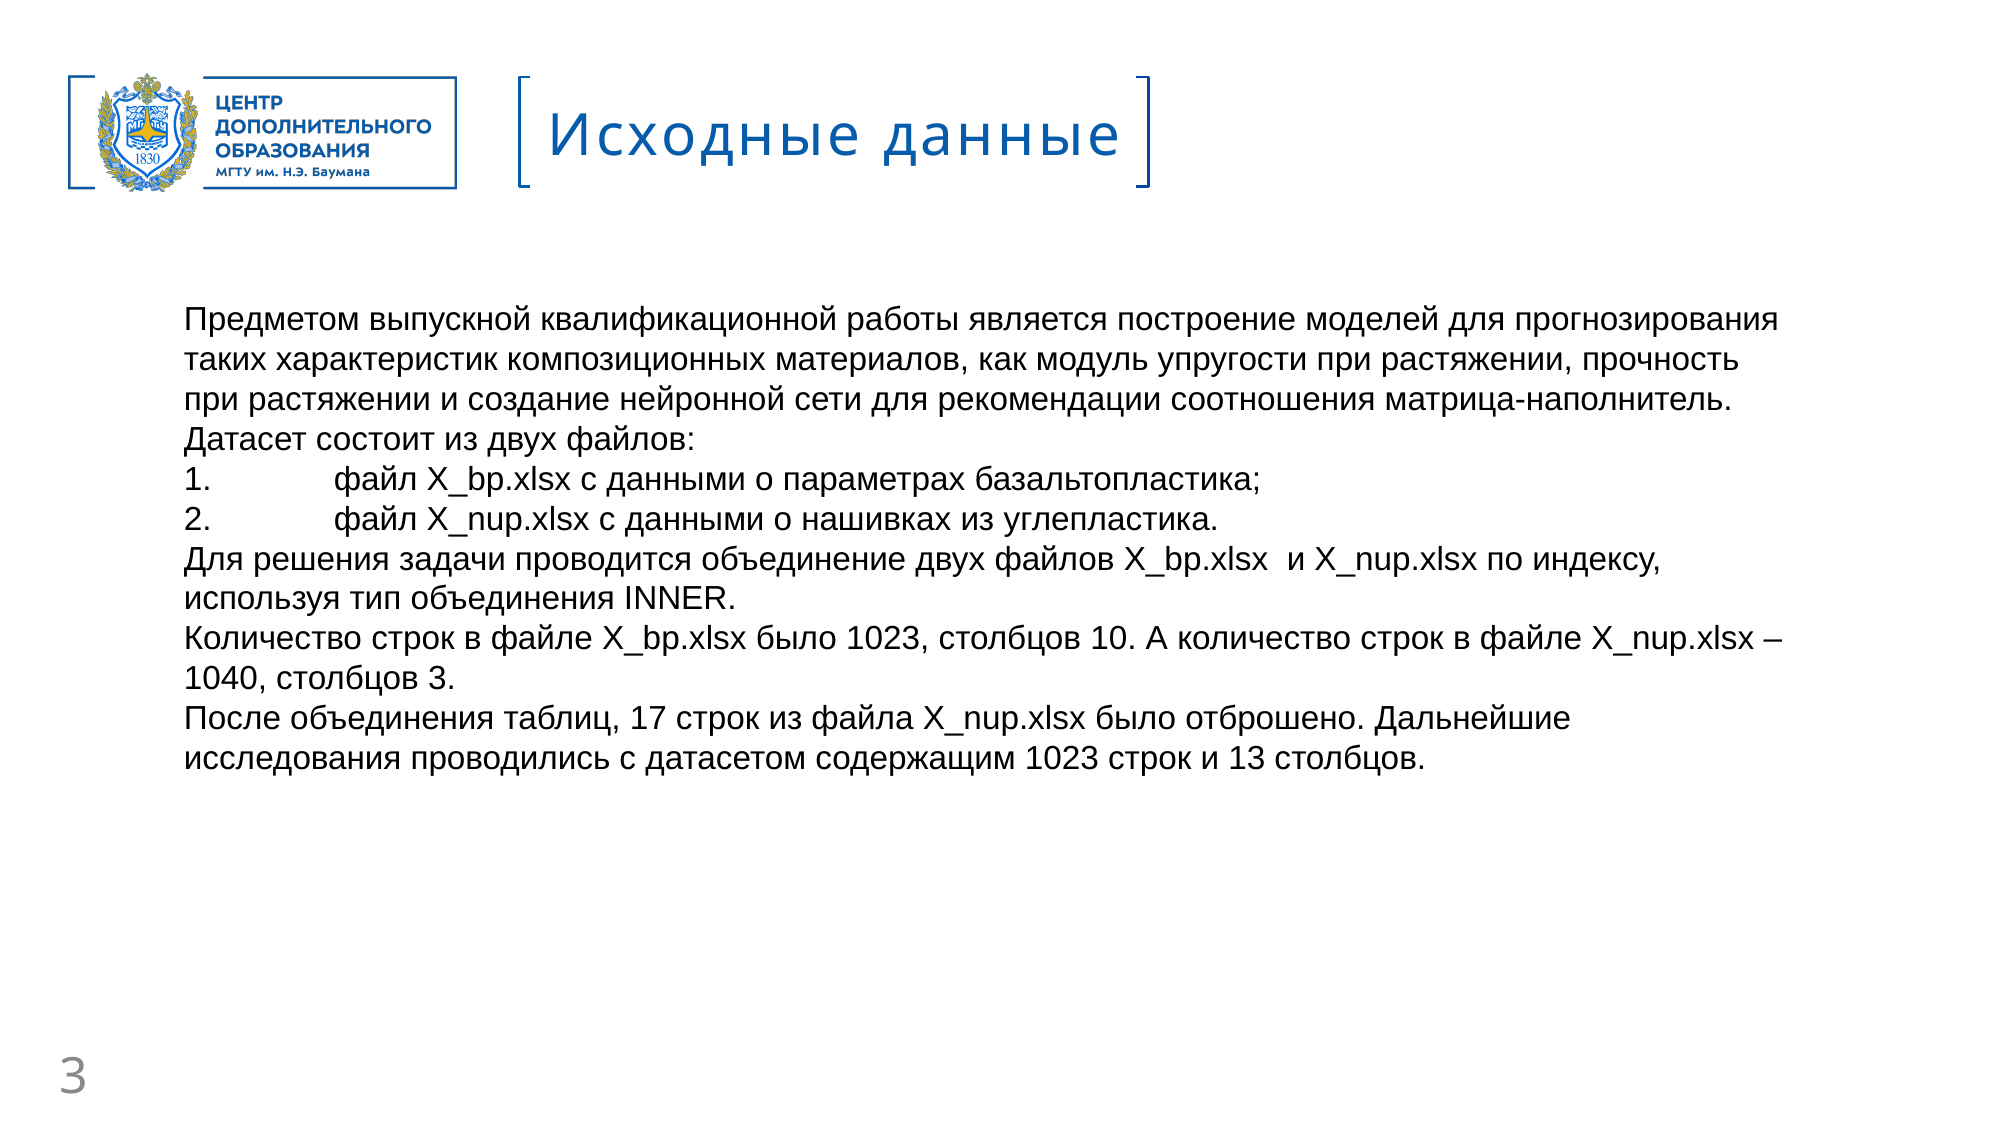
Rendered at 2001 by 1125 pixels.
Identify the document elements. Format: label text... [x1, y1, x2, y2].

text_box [519, 76, 1150, 187]
text_box Предметом выпускной квалификационной работы является построение моделей для прогнозирования таких характеристик композиционных материалов, как модуль упругости при растяжении, прочность при растяжении и создание нейронной сети для рекомендации соотношения матрица-наполнитель. Датасет состоит из двух файлов: 1. файл X_bp.xlsx с данными о параметрах базальтопластика; 2. файл X_nup.xlsx с данными о нашивках из углепластика. Для решения задачи проводится объединение двух файлов X_bp.xlsx и X_nup.xlsx по индексу, используя тип объединения INNER. Количество строк в файле X_bp.xlsx было 1023, столбцов 10. А количество строк в файле X_nup.xlsx – 1040, столбцов 3. После объединения таблиц, 17 строк из файла X_nup.xlsx было отброшено. Дальнейшие исследования проводились с датасетом содержащим 1023 строк и 13 столбцов. [169, 289, 1803, 784]
picture [68, 73, 457, 192]
slide_number 3 [44, 1055, 139, 1101]
